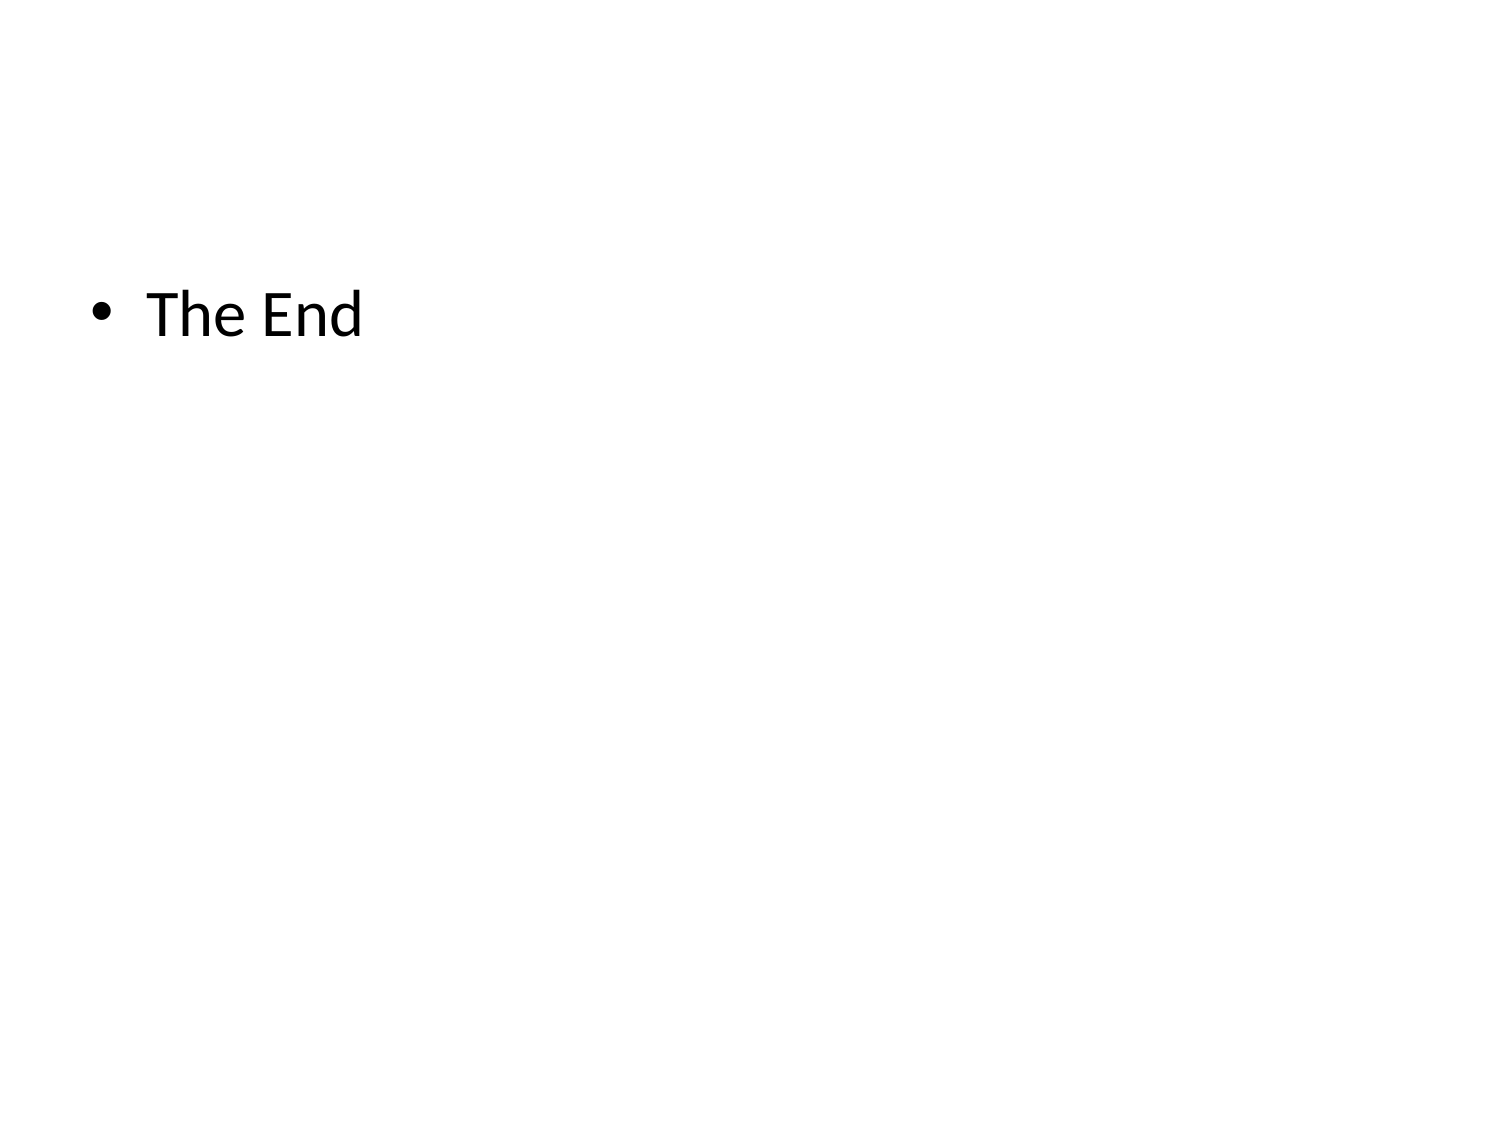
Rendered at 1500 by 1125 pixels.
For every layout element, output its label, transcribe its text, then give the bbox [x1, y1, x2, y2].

list The End [75, 262, 1425, 1005]
